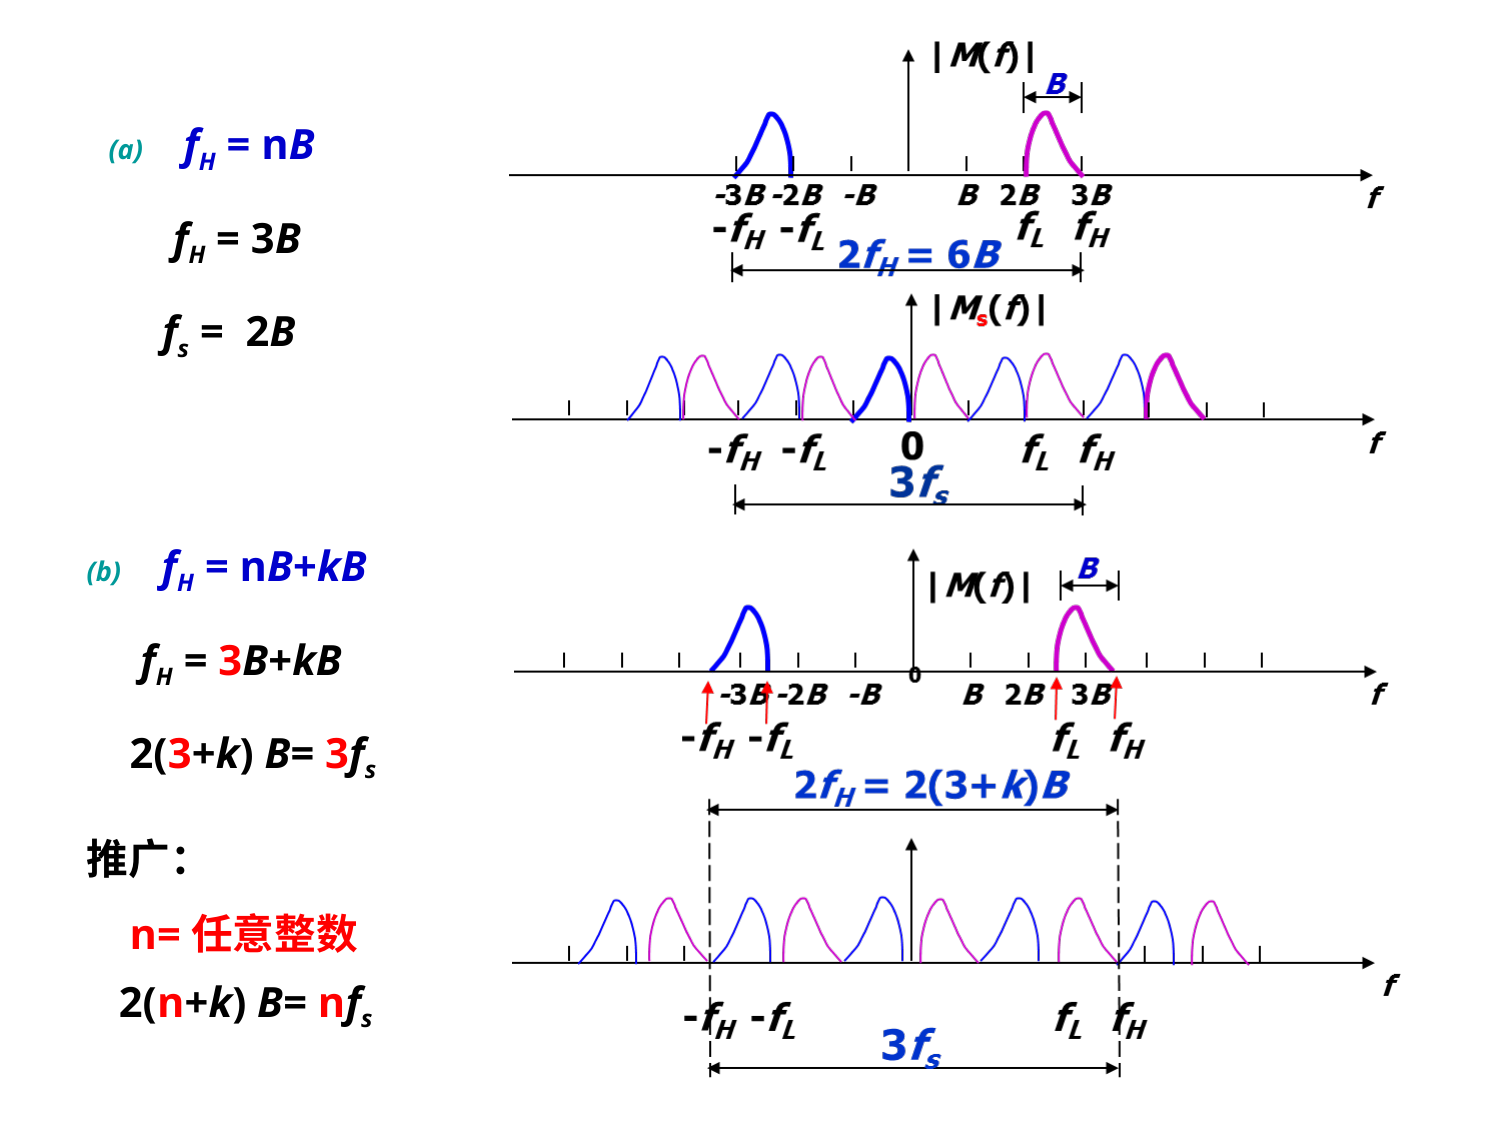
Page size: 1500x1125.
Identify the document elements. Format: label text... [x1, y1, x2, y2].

text_box fH = nB fH = 3B fs = 2B [93, 81, 387, 340]
text_box fH = nB+kB fH = 3B+kB 2(3+k) B= 3fs [71, 503, 485, 750]
text_box 推广： n=任意整数 2(n+k) B= nfs [71, 808, 470, 1043]
picture [508, 23, 1436, 1095]
